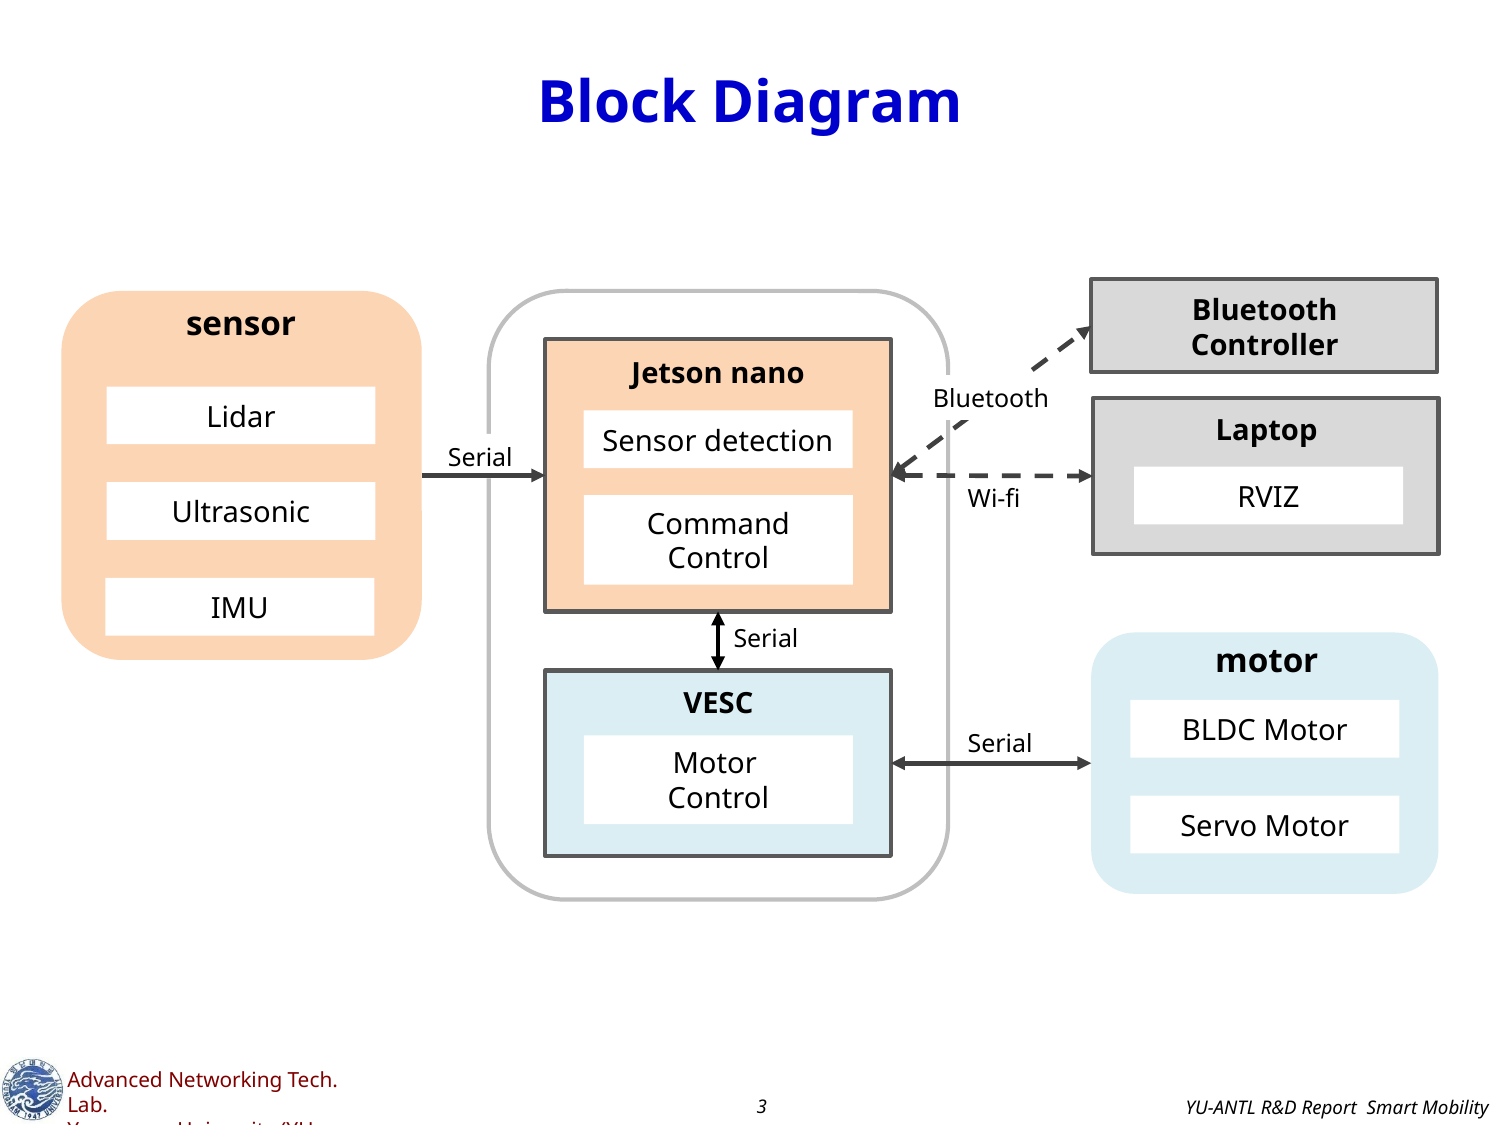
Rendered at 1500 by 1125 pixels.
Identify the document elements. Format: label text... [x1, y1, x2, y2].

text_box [61, 279, 1439, 900]
title Block Diagram [74, 44, 1426, 154]
picture [0, 1057, 66, 1124]
